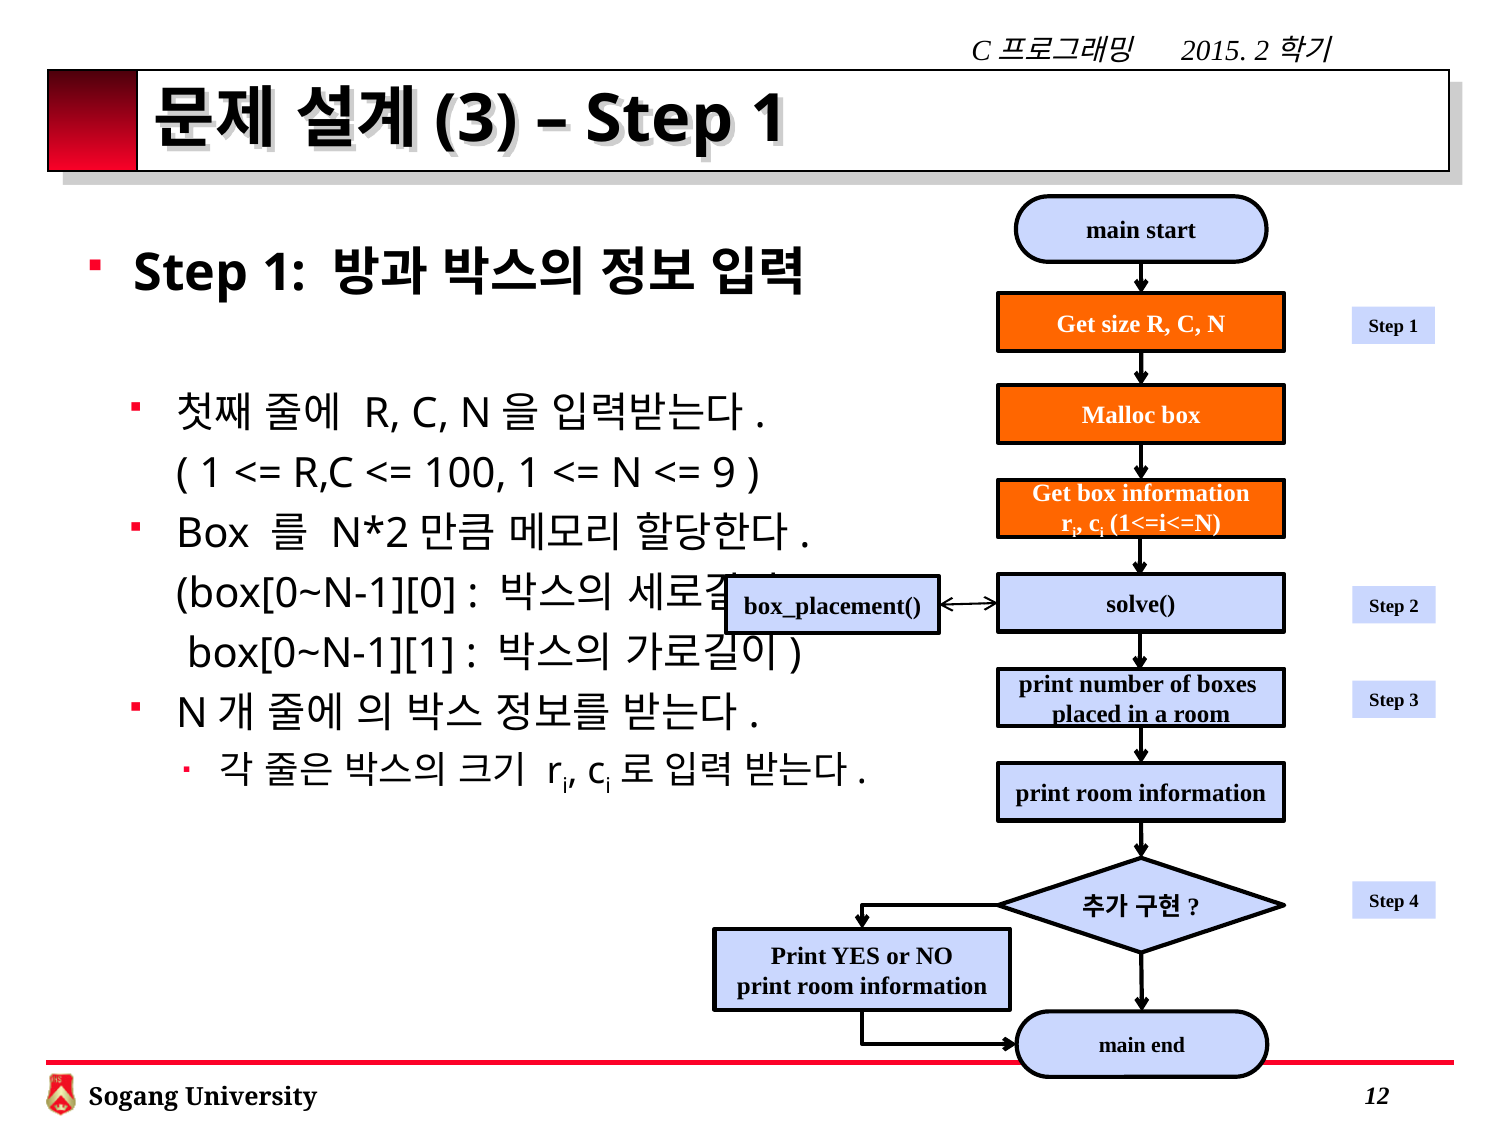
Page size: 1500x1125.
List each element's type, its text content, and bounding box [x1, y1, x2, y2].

text_box box_placement() [726, 575, 939, 634]
text_box Print YES or NO print room information [714, 928, 1010, 1010]
text_box Step 1: 방과 박스의 정보 입력 첫째 줄에 R, C, N을 입력받는다. ( 1 <= R,C <= 100, 1 <= N <= 9 ) Box 를 N*2만큼 메모리 할당한다. (box[0~N-1][0] : 박스의 세로길이, box[0~N-1][1] : 박스의 가로길이) N개 줄에 의 박스 정보를 받는다. 각 줄은 박스의 크기 ri, ci로 입력 받는다. [71, 218, 1435, 1007]
text_box print room information [997, 763, 1285, 821]
text_box Step 4 [1352, 881, 1436, 919]
slide_number 11 [1287, 1070, 1405, 1119]
text_box Malloc box [997, 385, 1285, 443]
title 문제 설계(3) – Step 1 [138, 65, 1455, 179]
picture [44, 1068, 80, 1119]
text_box Get box information ri, ci (1<=i<=N) [997, 479, 1285, 538]
text_box main start [1015, 196, 1267, 262]
text_box Step 3 [1352, 680, 1436, 718]
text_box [861, 904, 999, 929]
text_box Get size R, C, N [998, 293, 1285, 351]
text_box Step 2 [1352, 586, 1436, 624]
text_box 추가 구현? [999, 859, 1285, 953]
text_box solve() [997, 574, 1285, 632]
text_box main end [1016, 1011, 1268, 1077]
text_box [921, 949, 957, 1105]
text_box print number of boxes placed in a room [997, 668, 1285, 727]
text_box Step 1 [1351, 306, 1435, 344]
